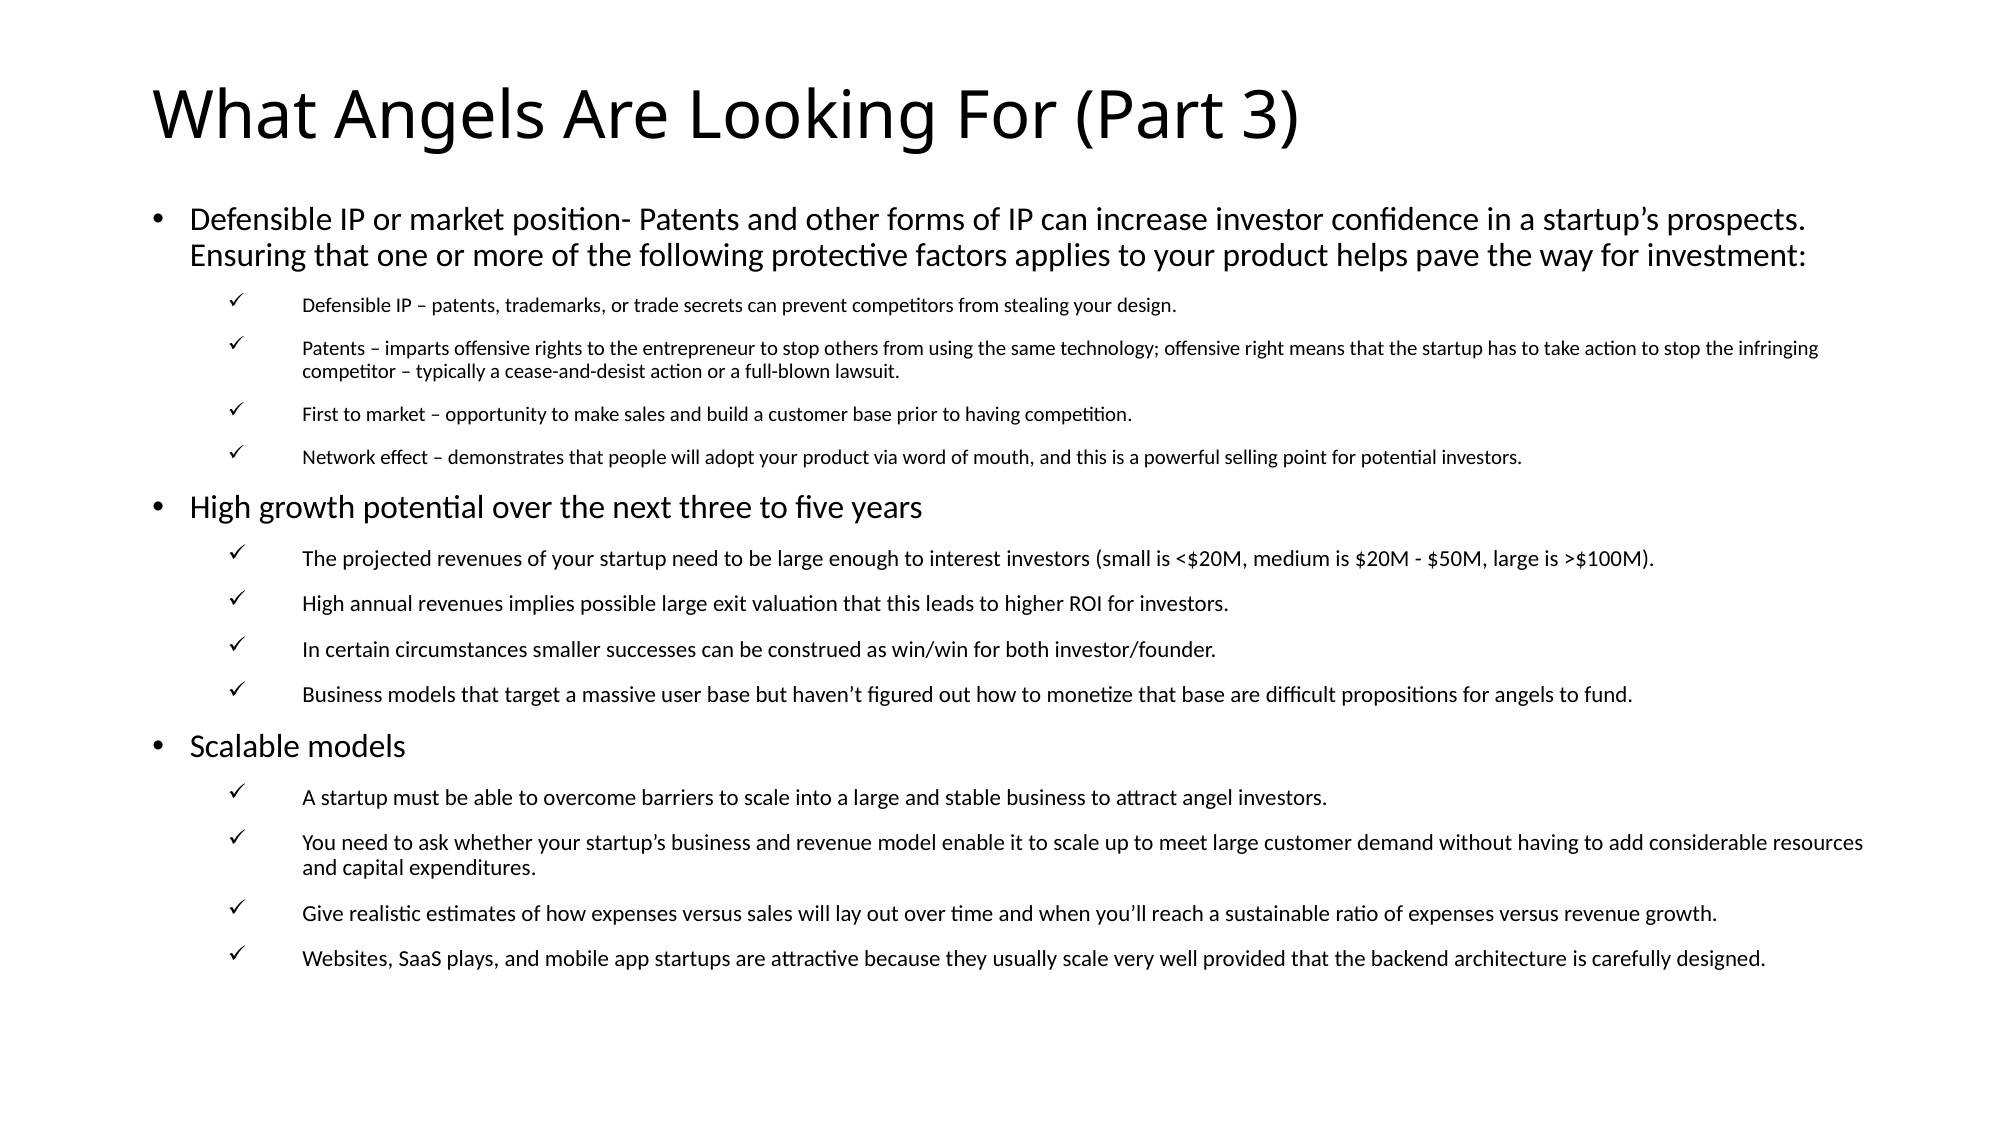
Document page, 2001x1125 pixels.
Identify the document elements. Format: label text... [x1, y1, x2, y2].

title What Angels Are Looking For (Part 3) [137, 60, 1863, 173]
list Defensible IP or market position- Patents and other forms of IP can increase investor confidence in a startup’s prospects. Ensuring that one or more of the following protective factors applies to your product helps pave the way for investment: Defensible IP – patents, trademarks, or trade secrets can prevent competitors from stealing your design. Patents – imparts offensive rights to the entrepreneur to stop others from using the same technology; offensive right means that the startup has to take action to stop the infringing competitor – typically a cease-and-desist action or a full-blown lawsuit. First to market – opportunity to make sales and build a customer base prior to having competition. Network effect – demonstrates that people will adopt your product via word of mouth, and this is a powerful selling point for potential investors. High growth potential over the next three to five years The projected revenues of your startup need to be large enough to interest investors (small is <$20M, medium is $20M - $50M, large is >$100M). High annual revenues implies possible large exit valuation that this leads to higher ROI for investors. In certain circumstances smaller successes can be construed as win/win for both investor/founder. Business models that target a massive user base but haven’t figured out how to monetize that base are difficult propositions for angels to fund. Scalable models A startup must be able to overcome barriers to scale into a large and stable business to attract angel investors. You need to ask whether your startup’s business and revenue model enable it to scale up to meet large customer demand without having to add considerable resources and capital expenditures. Give realistic estimates of how expenses versus sales will lay out over time and when you’ll reach a sustainable ratio of expenses versus revenue growth. Websites, SaaS plays, and mobile app startups are attractive because they usually scale very well provided that the backend architecture is carefully designed. [137, 194, 1906, 1014]
